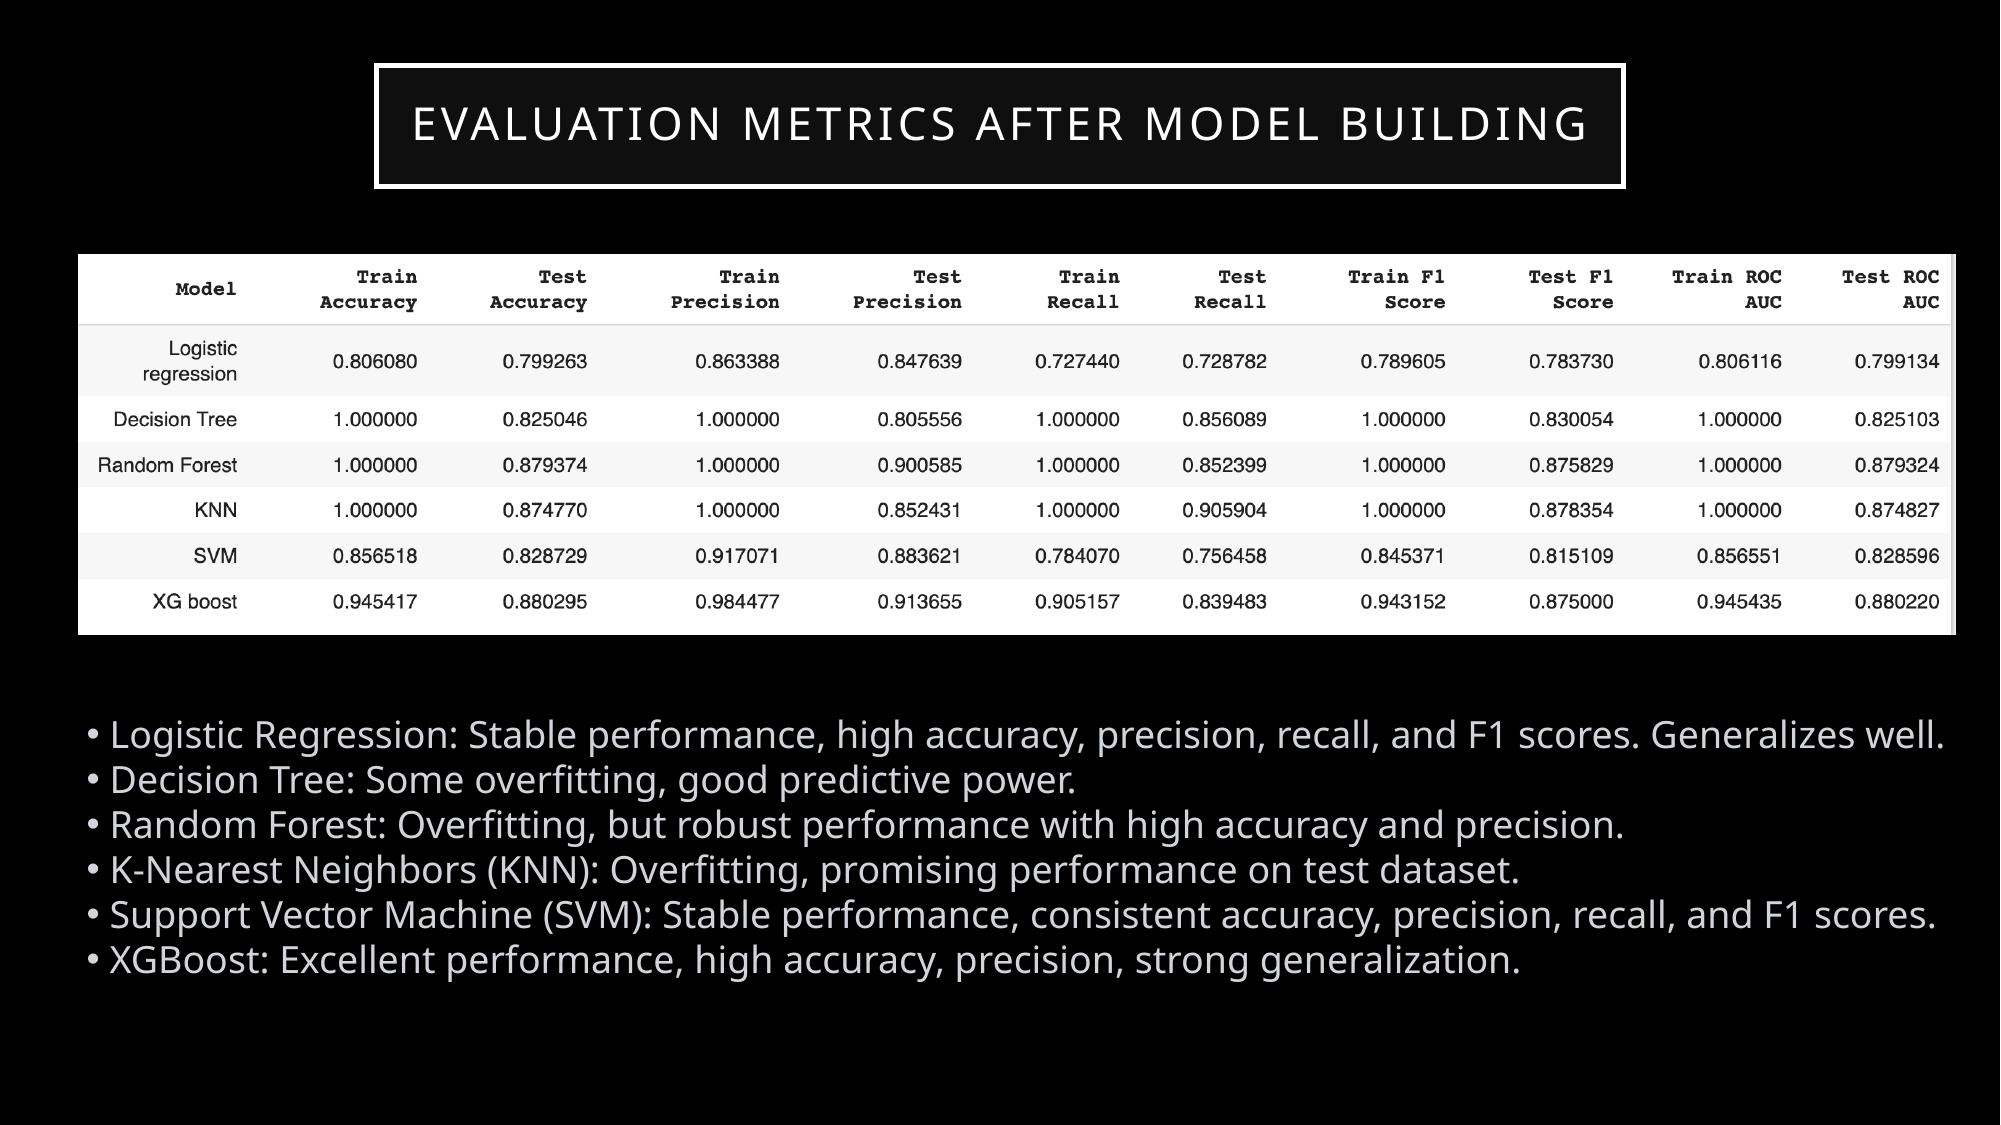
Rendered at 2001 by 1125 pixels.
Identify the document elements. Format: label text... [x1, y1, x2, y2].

title Evaluation metrics after model building [374, 63, 1626, 189]
picture [77, 254, 1956, 635]
text_box Logistic Regression: Stable performance, high accuracy, precision, recall, and F1 scores. Generalizes well. Decision Tree: Some overfitting, good predictive power. Random Forest: Overfitting, but robust performance with high accuracy and precision. K-Nearest Neighbors (KNN): Overfitting, promising performance on test dataset. Support Vector Machine (SVM): Stable performance, consistent accuracy, precision, recall, and F1 scores. XGBoost: Excellent performance, high accuracy, precision, strong generalization. [71, 703, 1963, 1034]
